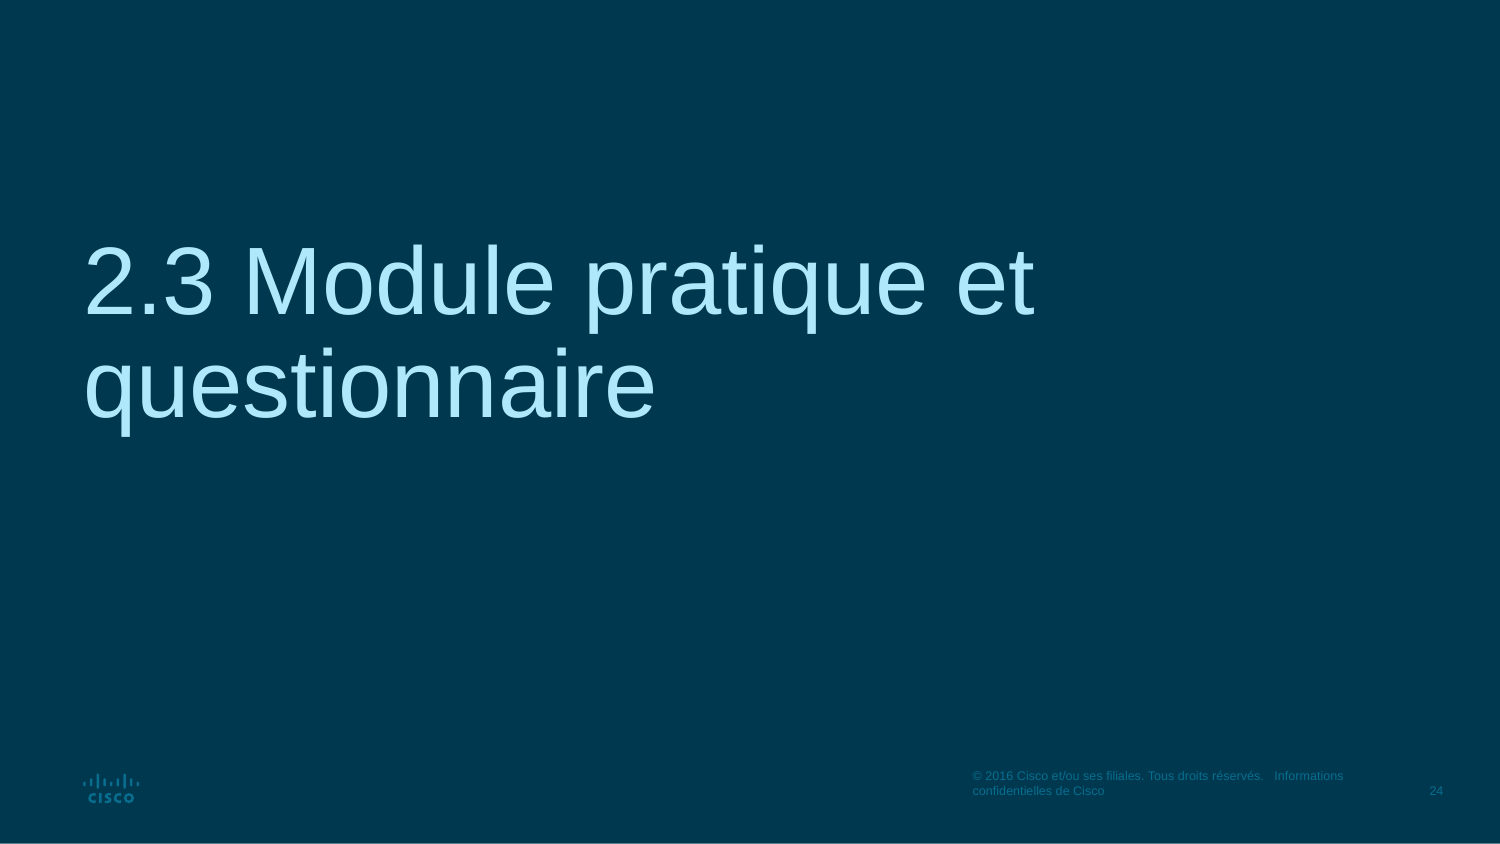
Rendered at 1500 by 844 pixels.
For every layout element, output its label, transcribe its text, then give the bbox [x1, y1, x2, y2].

title 2.3 Module pratique et questionnaire [68, 150, 1419, 446]
